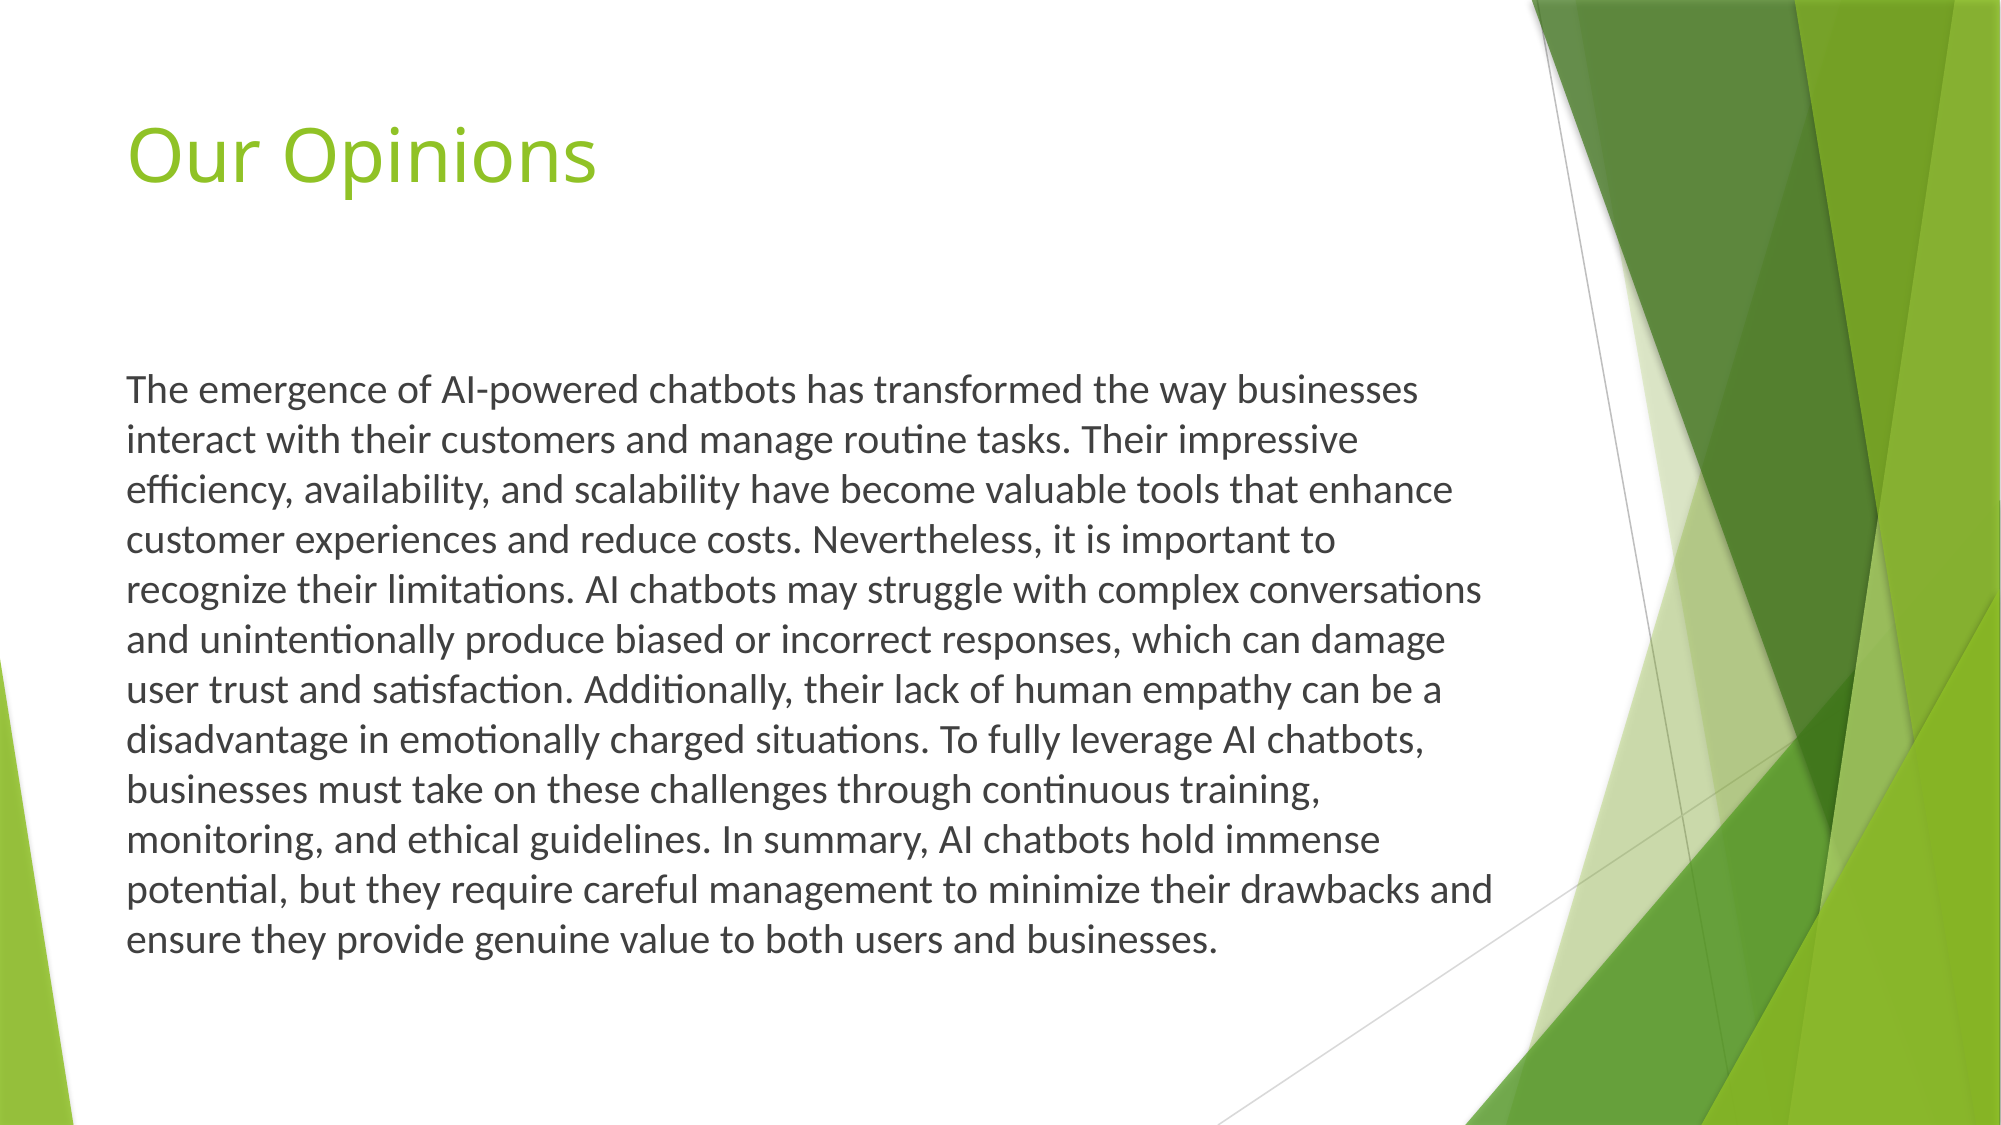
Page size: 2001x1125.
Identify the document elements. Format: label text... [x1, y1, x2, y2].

title Our Opinions [111, 99, 1522, 317]
list The emergence of AI-powered chatbots has transformed the way businesses interact with their customers and manage routine tasks. Their impressive efficiency, availability, and scalability have become valuable tools that enhance customer experiences and reduce costs. Nevertheless, it is important to recognize their limitations. AI chatbots may struggle with complex conversations and unintentionally produce biased or incorrect responses, which can damage user trust and satisfaction. Additionally, their lack of human empathy can be a disadvantage in emotionally charged situations. To fully leverage AI chatbots, businesses must take on these challenges through continuous training, monitoring, and ethical guidelines. In summary, AI chatbots hold immense potential, but they require careful management to minimize their drawbacks and ensure they provide genuine value to both users and businesses. [111, 354, 1522, 992]
